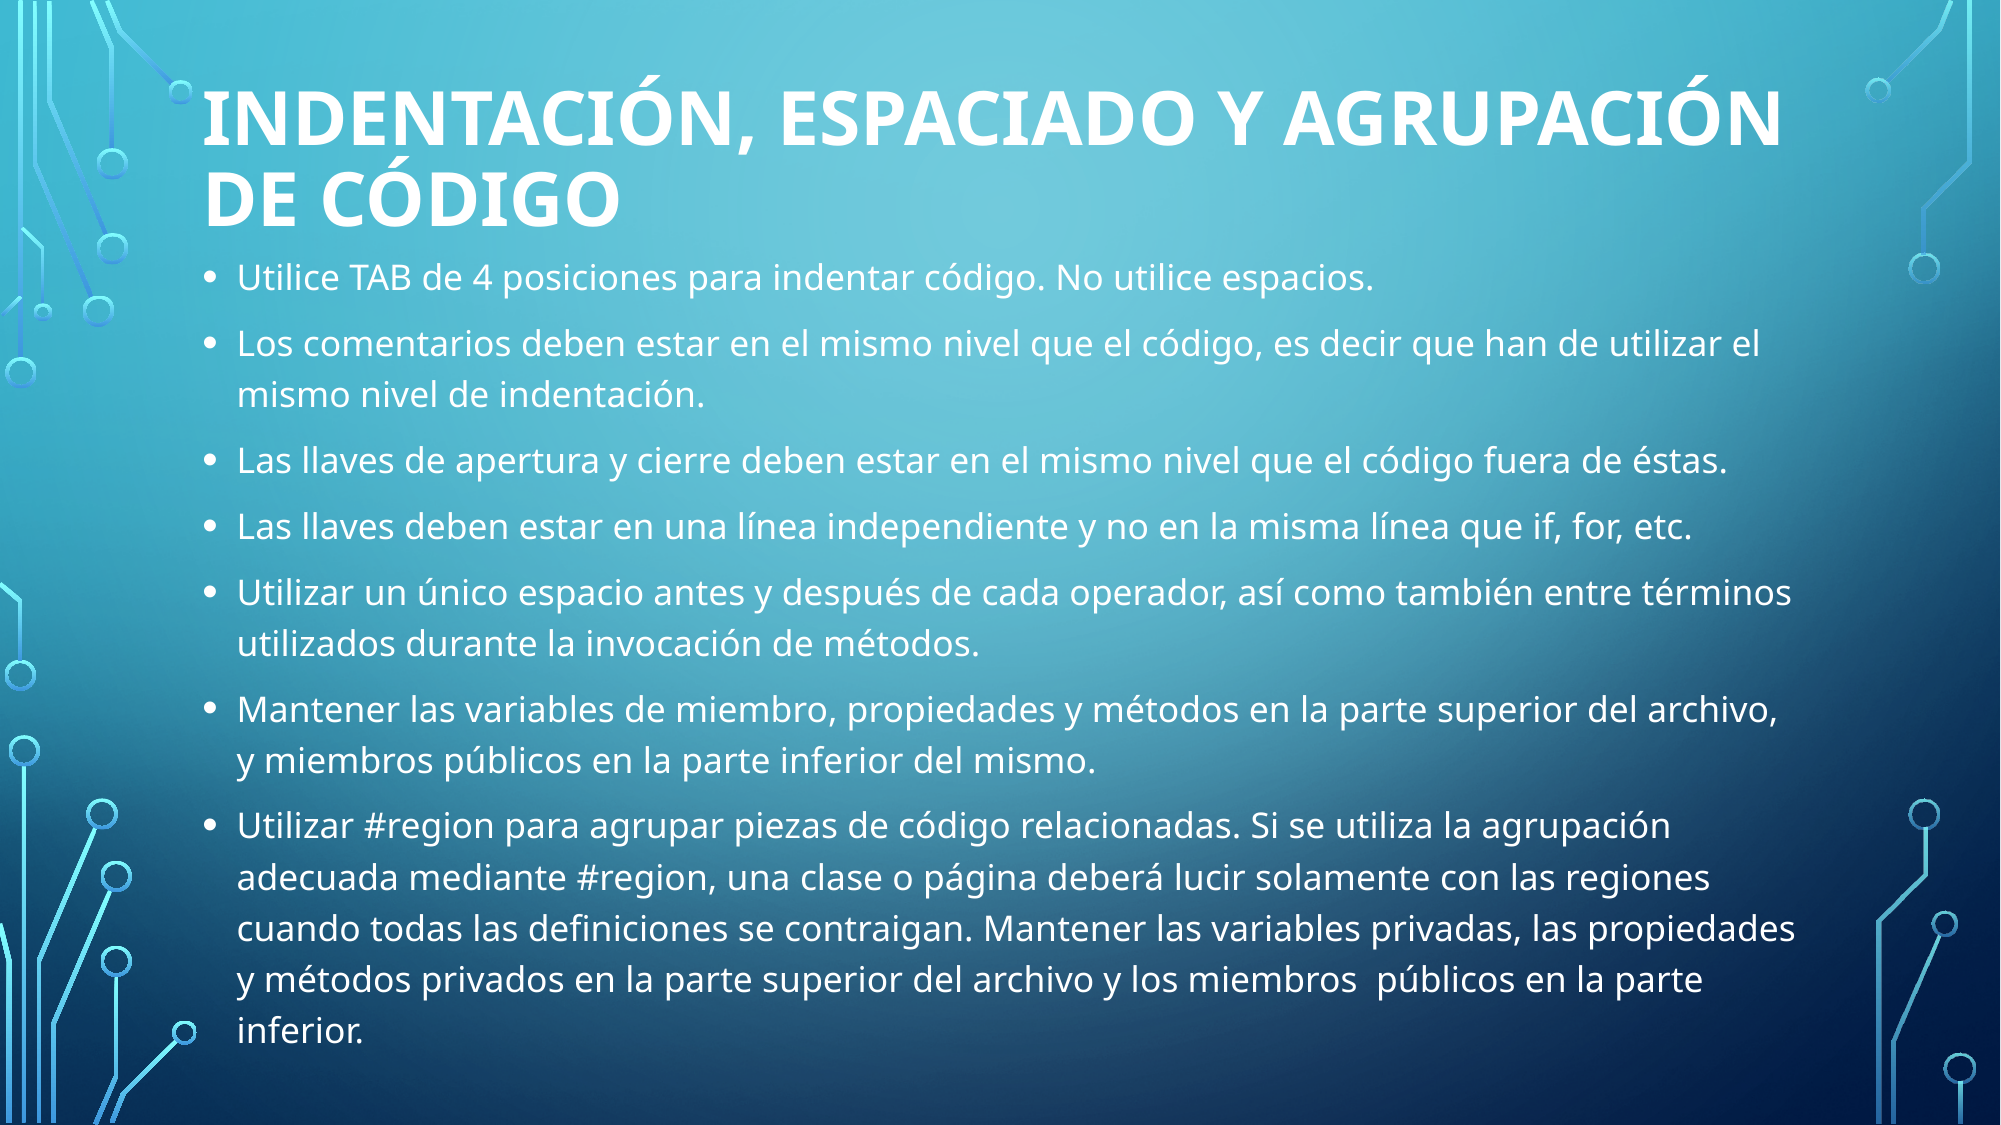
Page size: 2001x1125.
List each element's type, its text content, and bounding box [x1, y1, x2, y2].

title Indentación, espaciado y agrupación de código [187, 40, 1813, 239]
list Utilice TAB de 4 posiciones para indentar código. No utilice espacios. Los comentarios deben estar en el mismo nivel que el código, es decir que han de utilizar el mismo nivel de indentación. Las llaves de apertura y cierre deben estar en el mismo nivel que el código fuera de éstas. Las llaves deben estar en una línea independiente y no en la misma línea que if, for, etc. Utilizar un único espacio antes y después de cada operador, así como también entre términos utilizados durante la invocación de métodos. Mantener las variables de miembro, propiedades y métodos en la parte superior del archivo, y miembros públicos en la parte inferior del mismo. Utilizar #region para agrupar piezas de código relacionadas. Si se utiliza la agrupación adecuada mediante #region, una clase o página deberá lucir solamente con las regiones cuando todas las definiciones se contraigan. Mantener las variables privadas, las propiedades y métodos privados en la parte superior del archivo y los miembros públicos en la parte inferior. [187, 239, 1813, 1063]
